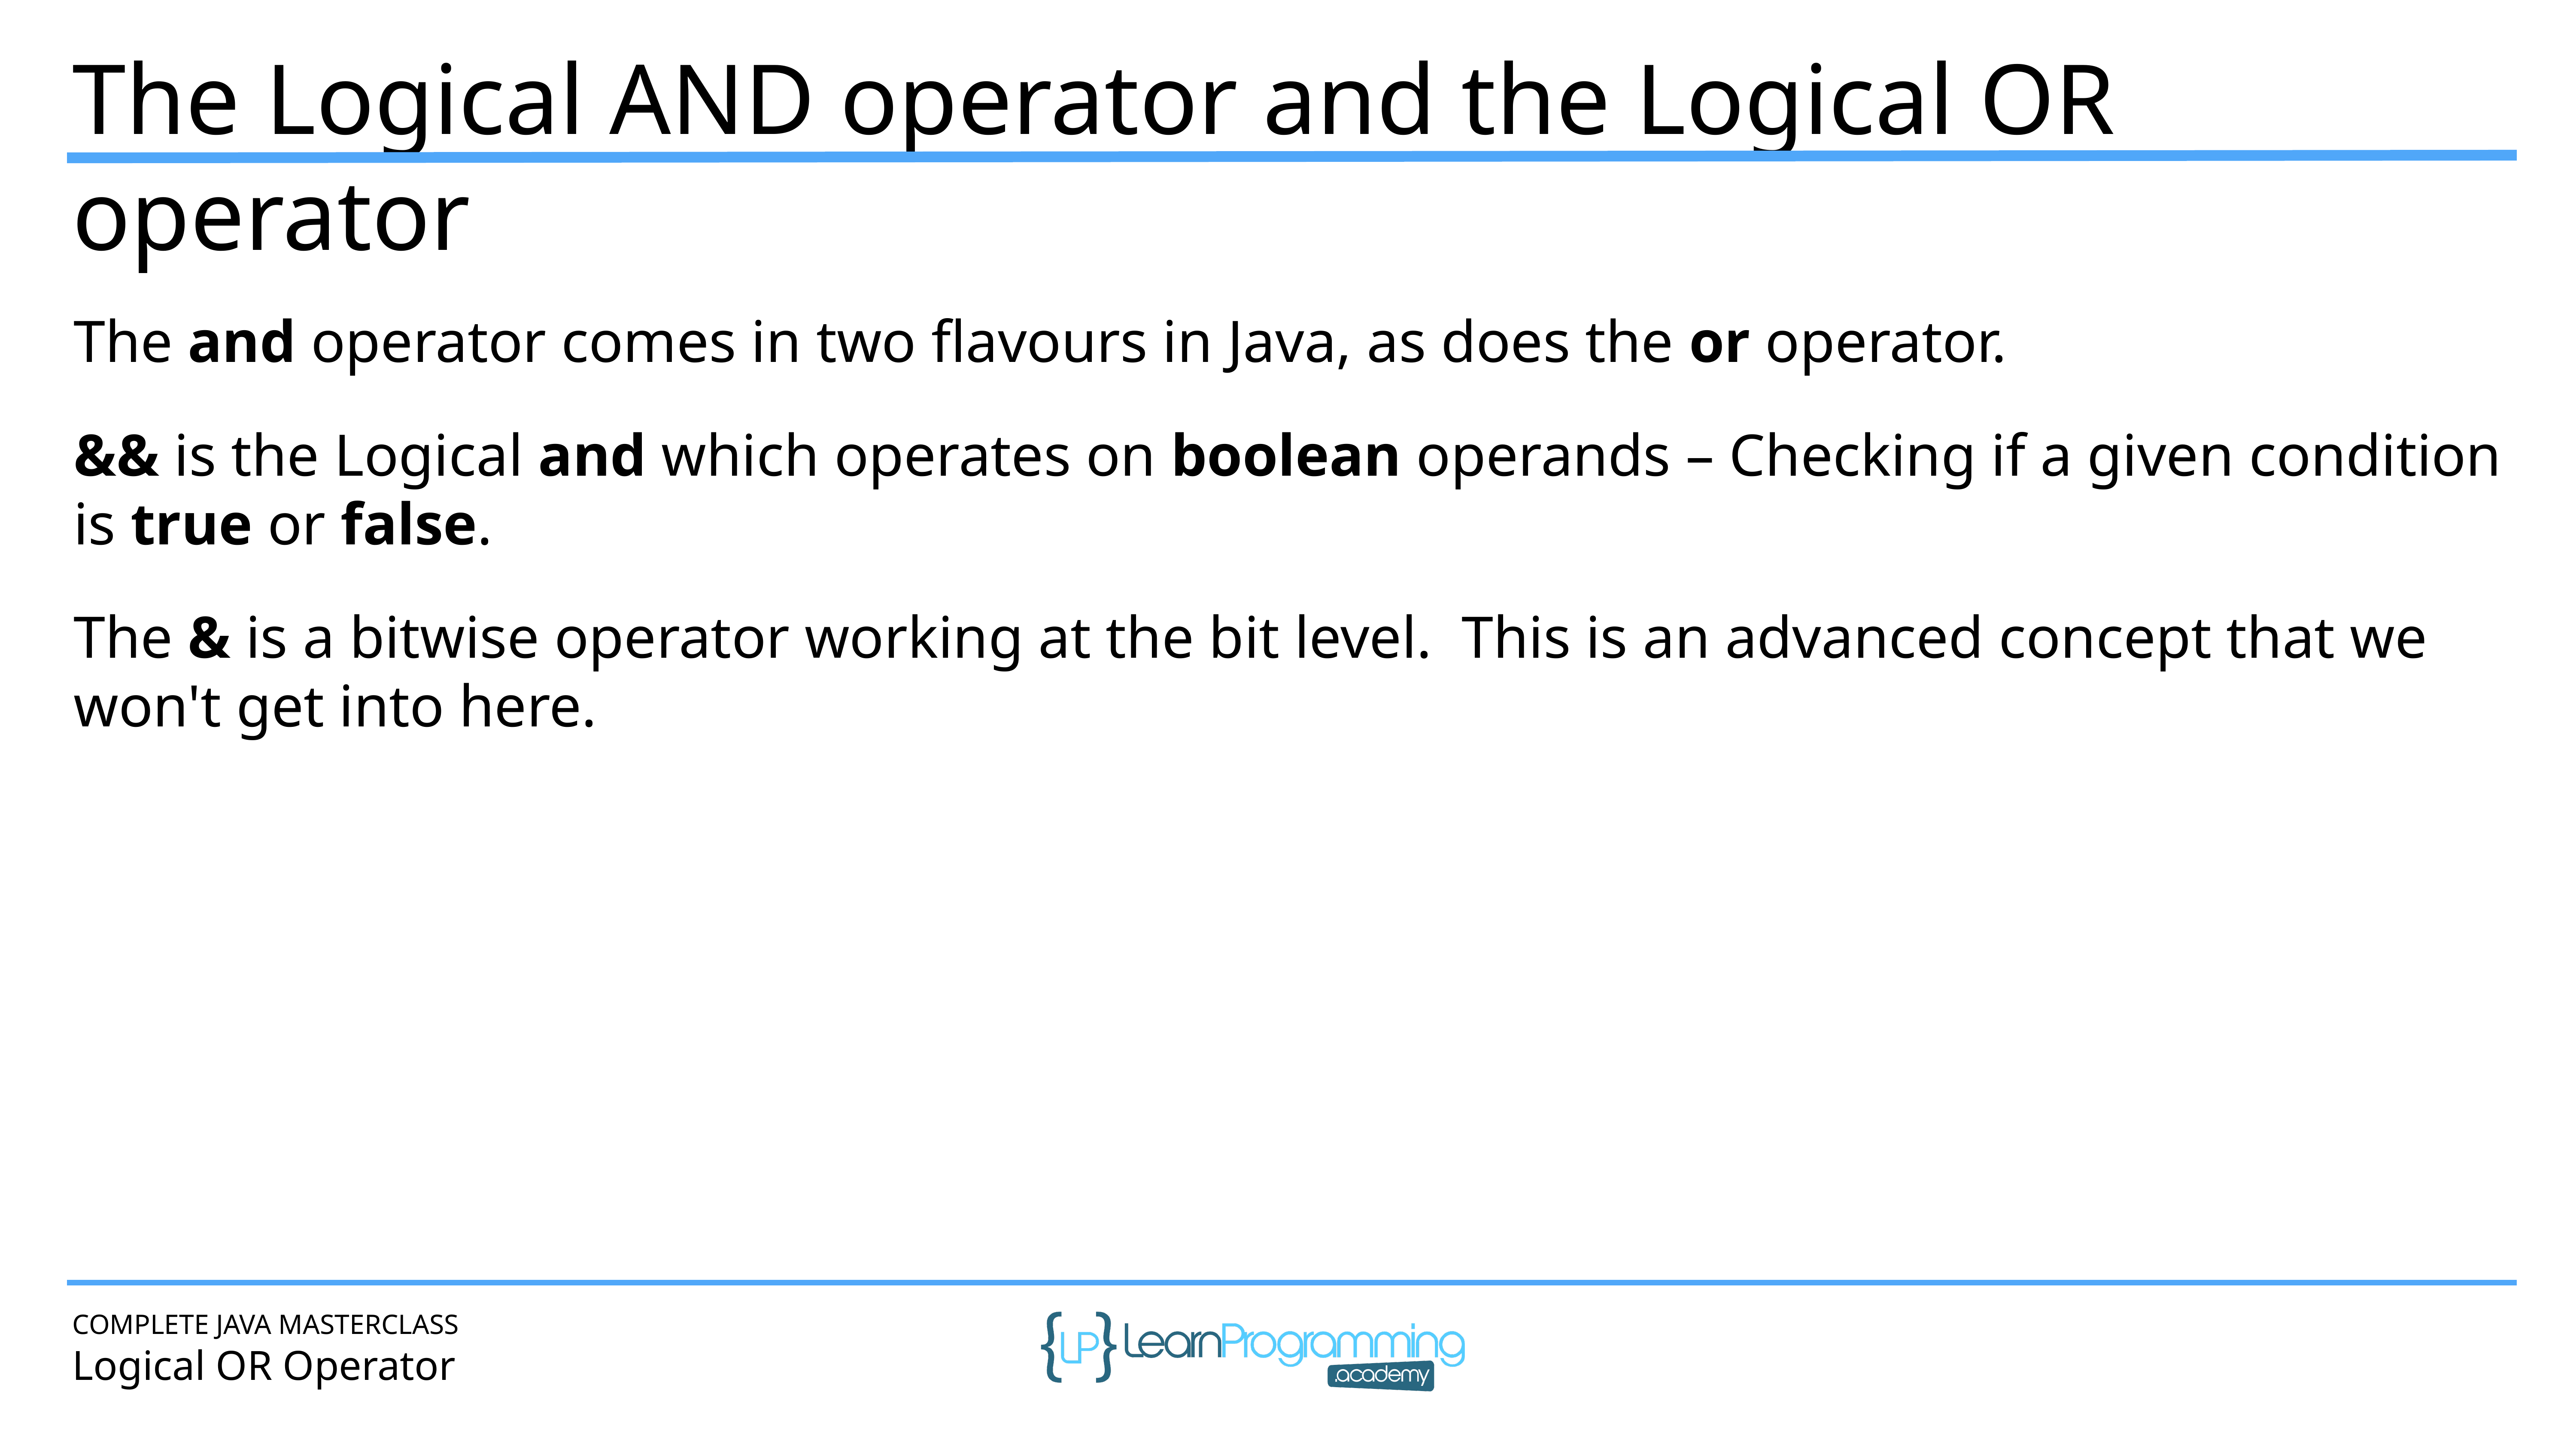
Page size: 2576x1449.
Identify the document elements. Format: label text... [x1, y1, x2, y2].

text_box The and operator comes in two flavours in Java, as does the or operator. && is the Logical and which operates on boolean operands – Checking if a given condition is true or false. The & is a bitwise operator working at the bit level. This is an advanced concept that we won't get into here. [67, 301, 2517, 1139]
text_box COMPLETE JAVA MASTERCLASS Logical OR Operator [67, 1302, 1030, 1394]
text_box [67, 155, 2517, 158]
text_box The Logical AND operator and the Logical OR operator [67, 32, 2523, 275]
picture [1032, 1302, 1477, 1400]
